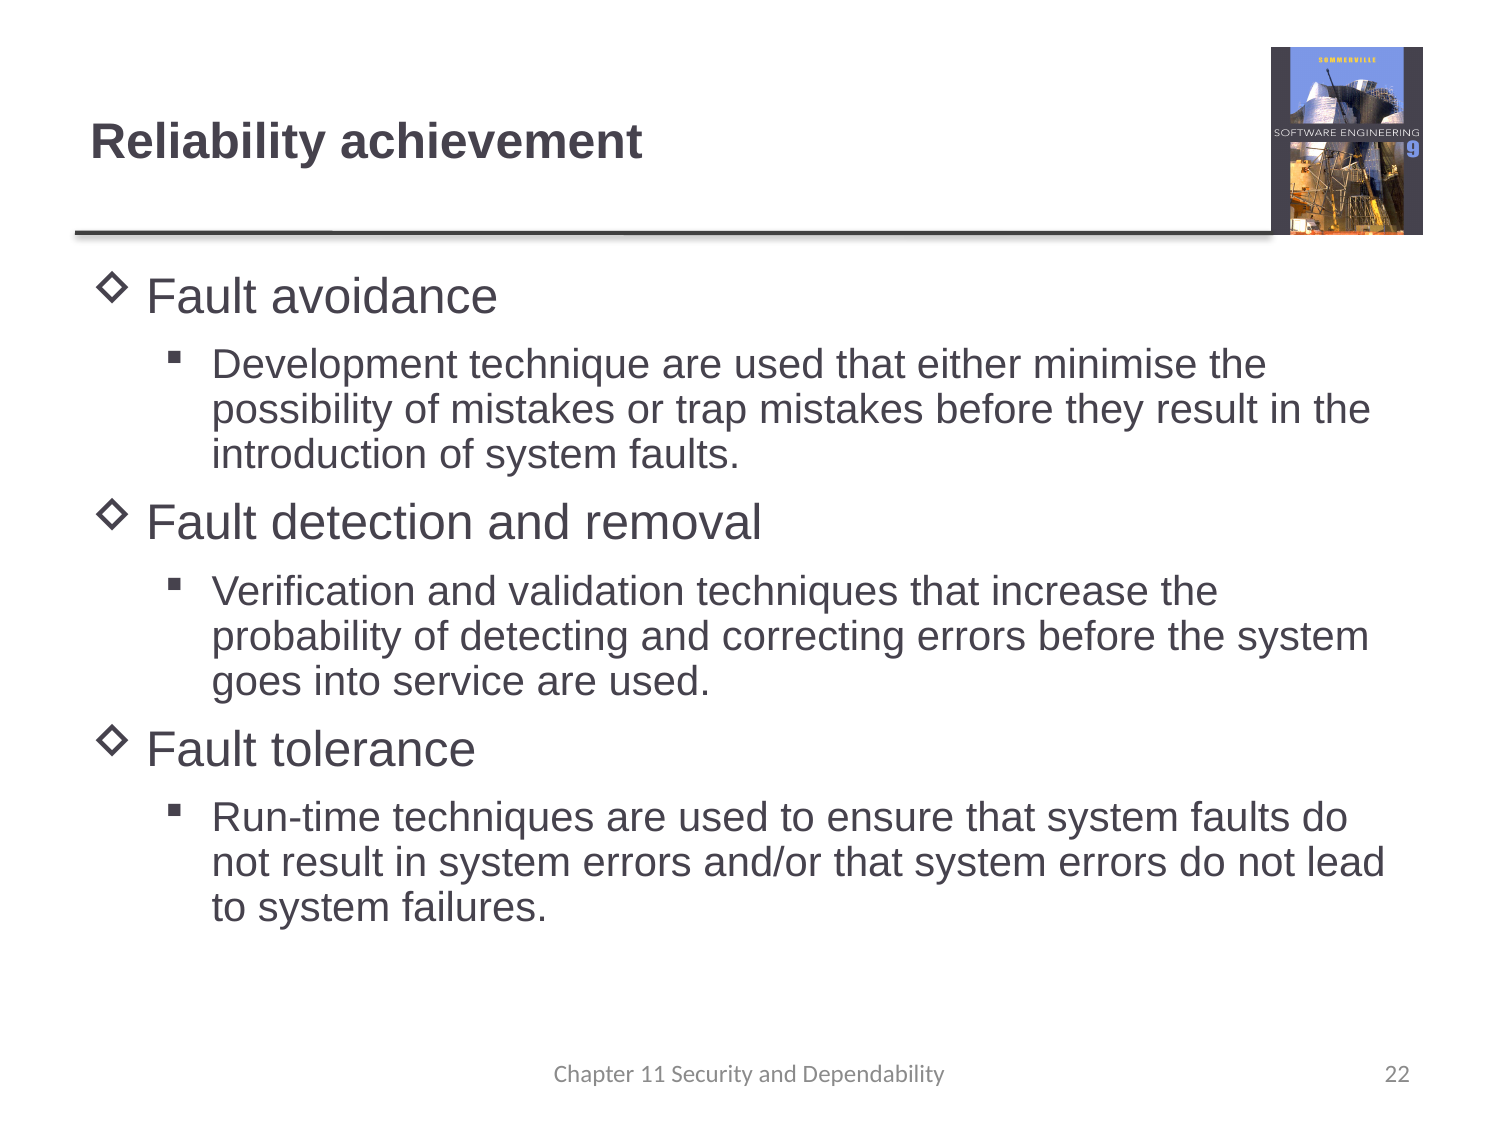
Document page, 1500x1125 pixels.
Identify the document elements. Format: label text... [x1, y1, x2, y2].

slide_number 22 [1074, 1042, 1425, 1103]
picture [1272, 47, 1423, 235]
footer Chapter 11 Security and Dependability [512, 1042, 988, 1103]
list Fault avoidance Development technique are used that either minimise the possibility of mistakes or trap mistakes before they result in the introduction of system faults. Fault detection and removal Verification and validation techniques that increase the probability of detecting and correcting errors before the system goes into service are used. Fault tolerance Run-time techniques are used to ensure that system faults do not result in system errors and/or that system errors do not lead to system failures. [75, 262, 1425, 1005]
title Reliability achievement [74, 44, 1272, 233]
